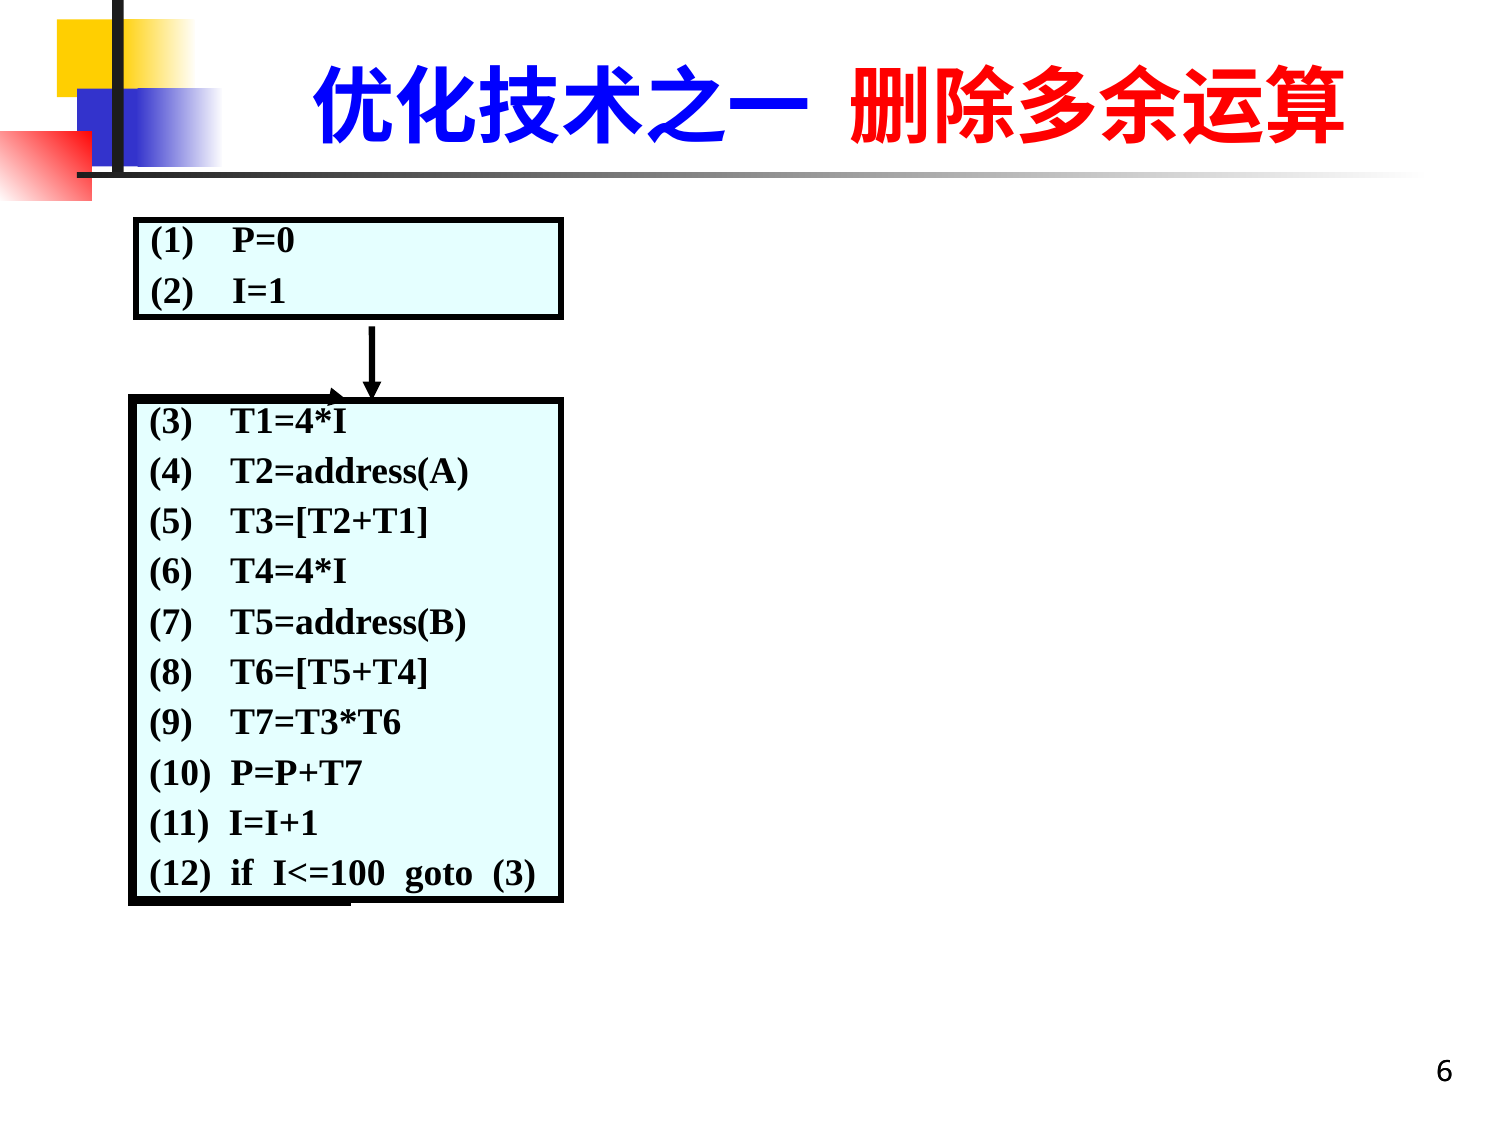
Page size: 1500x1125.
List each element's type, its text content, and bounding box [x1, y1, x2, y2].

text_box 6 [1155, 1024, 1468, 1100]
text_box r [137, 672, 561, 676]
title 优化技术之一 删除多余运算 [188, 35, 1471, 161]
text_box (3) T1=4*I (4) T2=address(A) (5) T3=[T2+T1] (6) T4=4*I (7) T5=address(B) (8) T6=[T5+T4] (9) T7=T3*T6 (10) P=P+T7 (11) I=I+1 (12) if I<=100 goto (3) [137, 680, 561, 900]
text_box (1) P=0 (2) I=1 [135, 219, 561, 318]
text_box [365, 326, 379, 400]
text_box (3) T1=4*I (4) T2=address(A) (5) T3=[T2+T1] (6) T4=4*I (7) T5=address(B) (8) T6=[T5+T4] (9) T7=T3*T6 (10) P=P+T7 (11) I=I+1 (12) if I<=100 goto (3) [137, 400, 561, 668]
